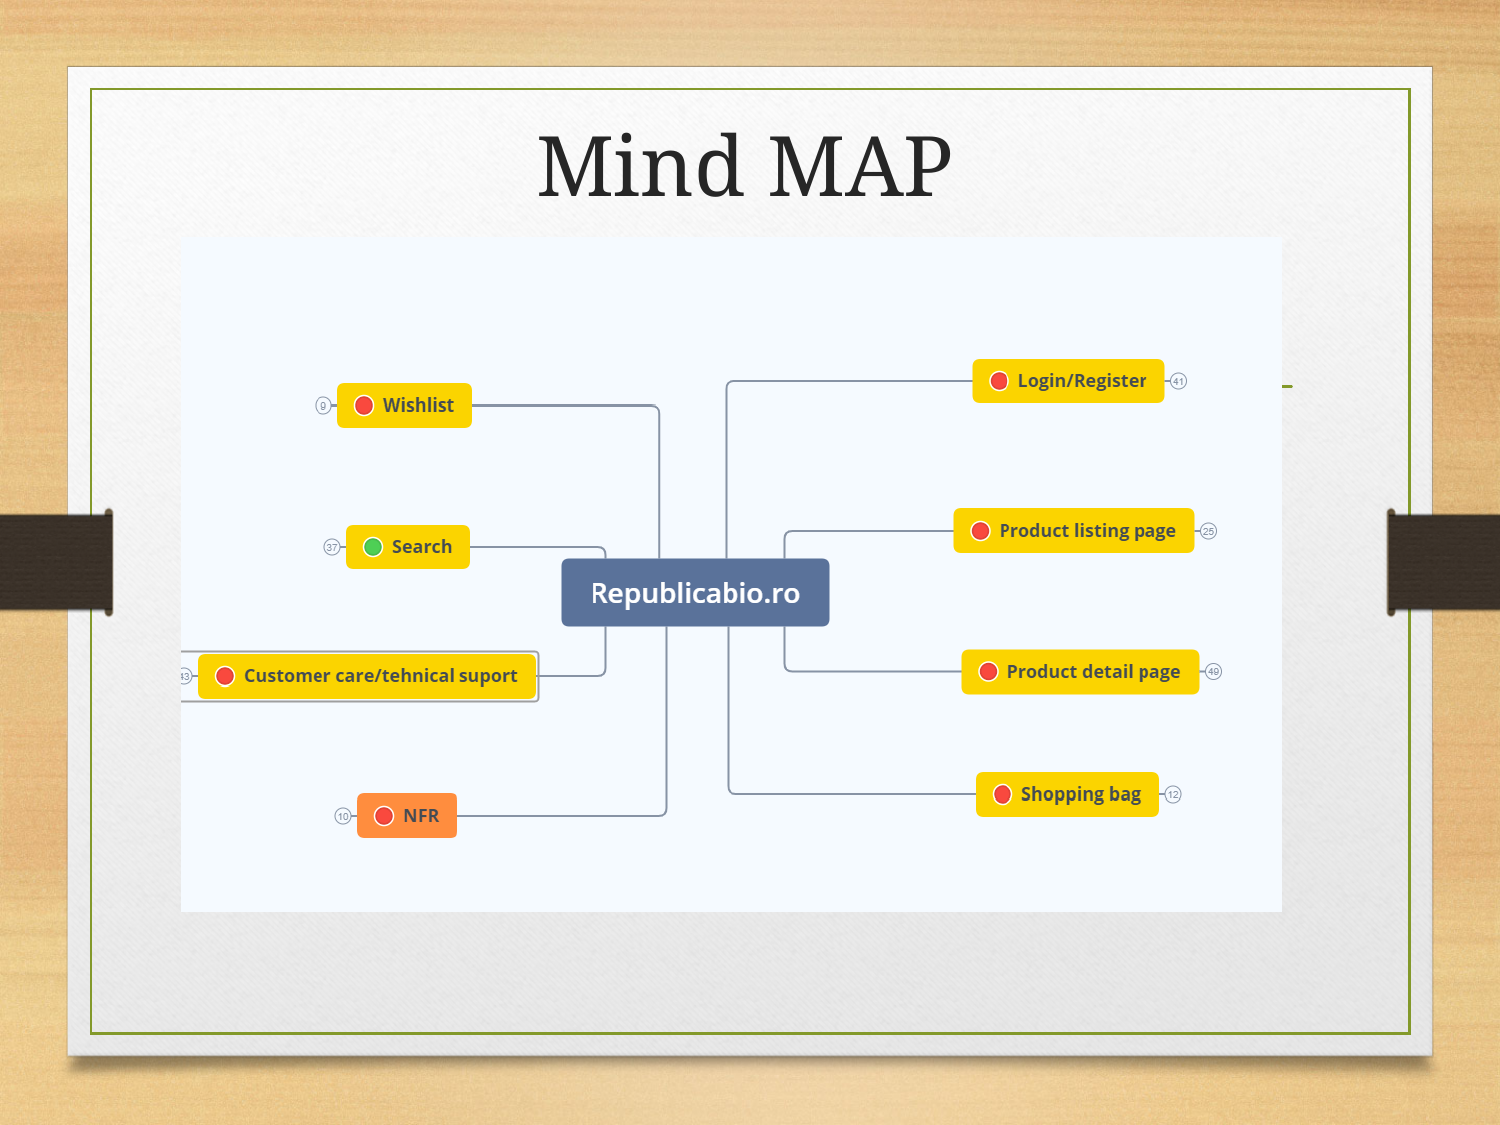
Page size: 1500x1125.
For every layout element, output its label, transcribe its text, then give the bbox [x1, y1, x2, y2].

picture [0, 0, 1500, 1125]
title Mind MAP [187, 99, 1303, 227]
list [181, 237, 1282, 912]
